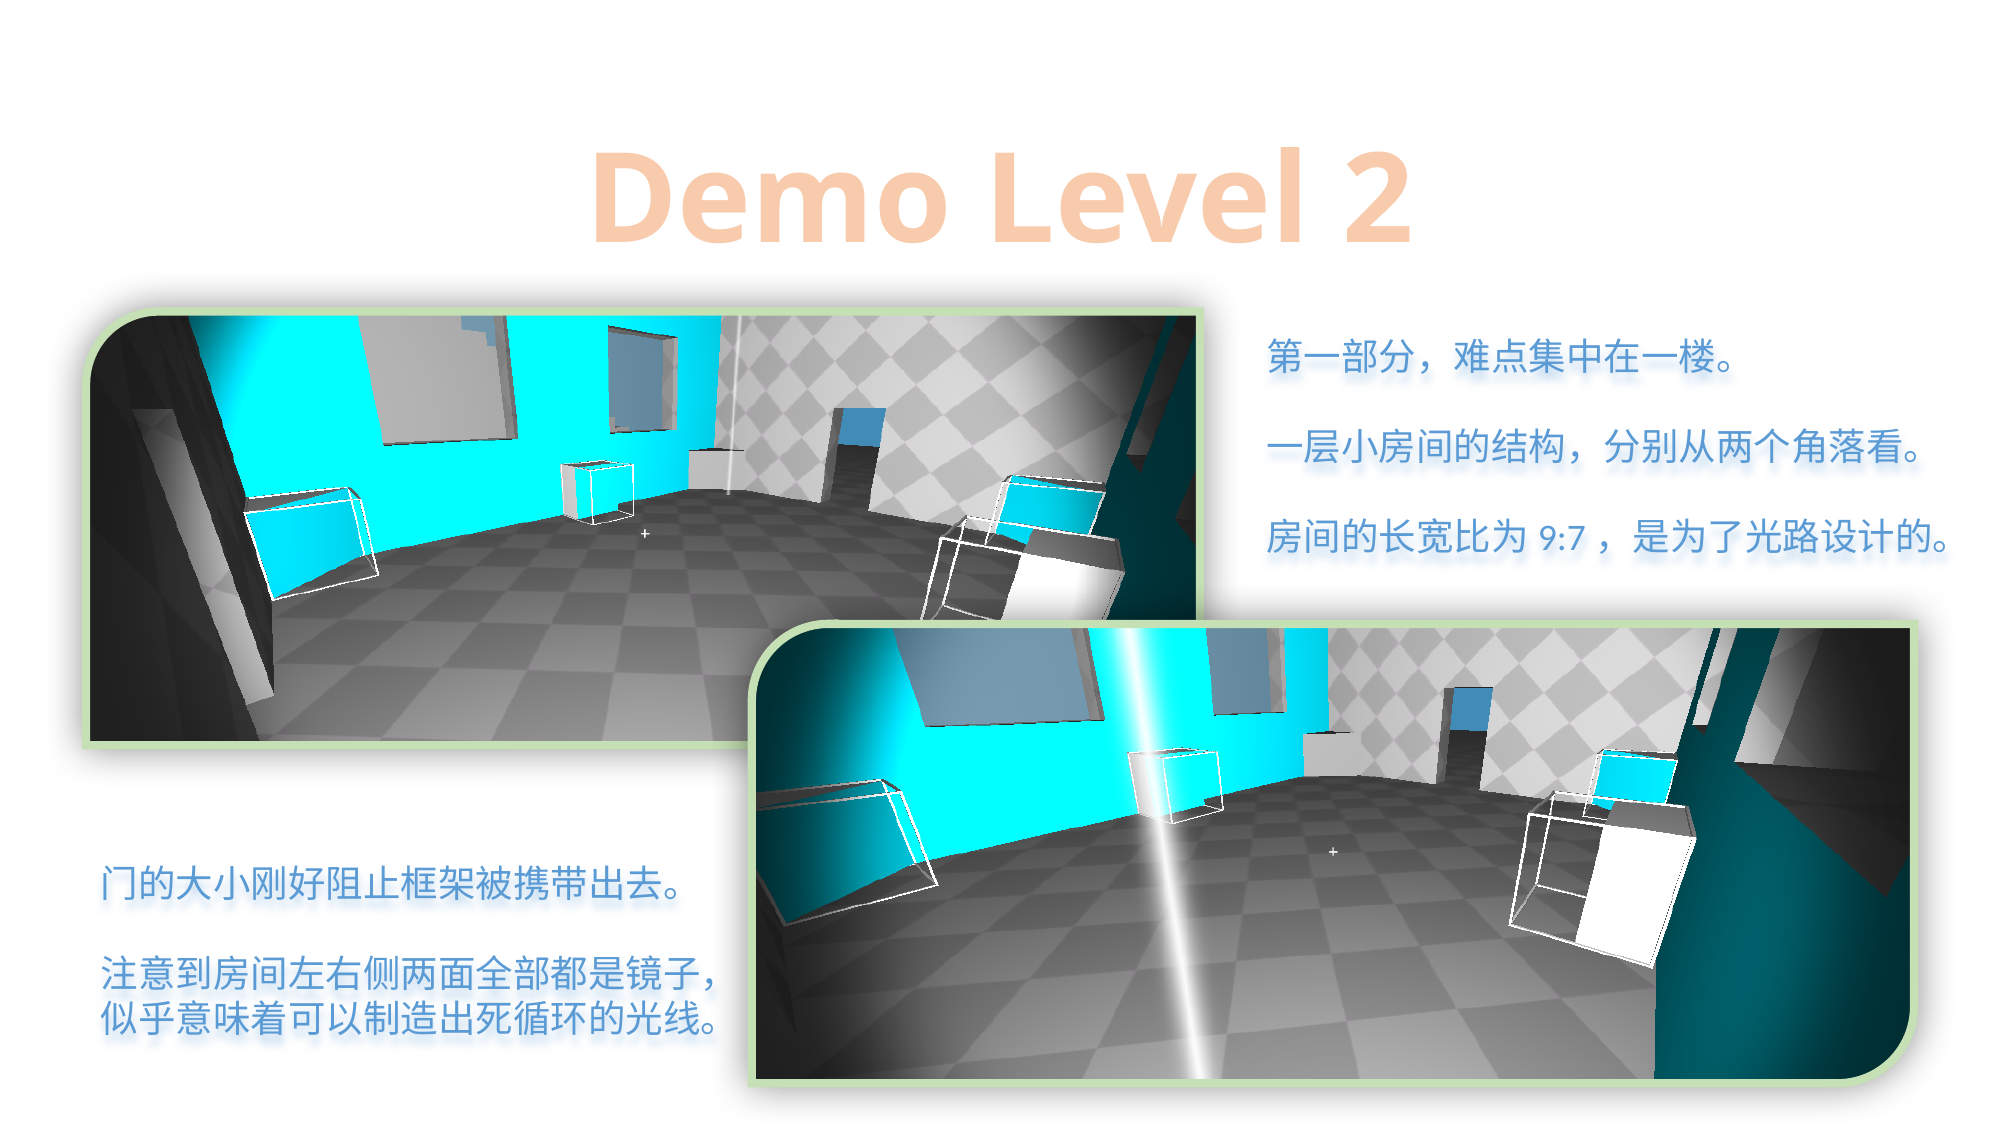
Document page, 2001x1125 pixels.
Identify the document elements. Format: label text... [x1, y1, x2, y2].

text_box Demo Level 2 [137, 59, 1863, 278]
picture [86, 311, 1915, 1084]
text_box 第一部分，难点集中在一楼。 一层小房间的结构，分别从两个角落看。 房间的长宽比为9:7，是为了光路设计的。 [1259, 309, 1950, 583]
text_box 门的大小刚好阻止框架被携带出去。 注意到房间左右侧两面全部都是镜子，似乎意味着可以制造出死循环的光线。 [94, 813, 784, 1087]
